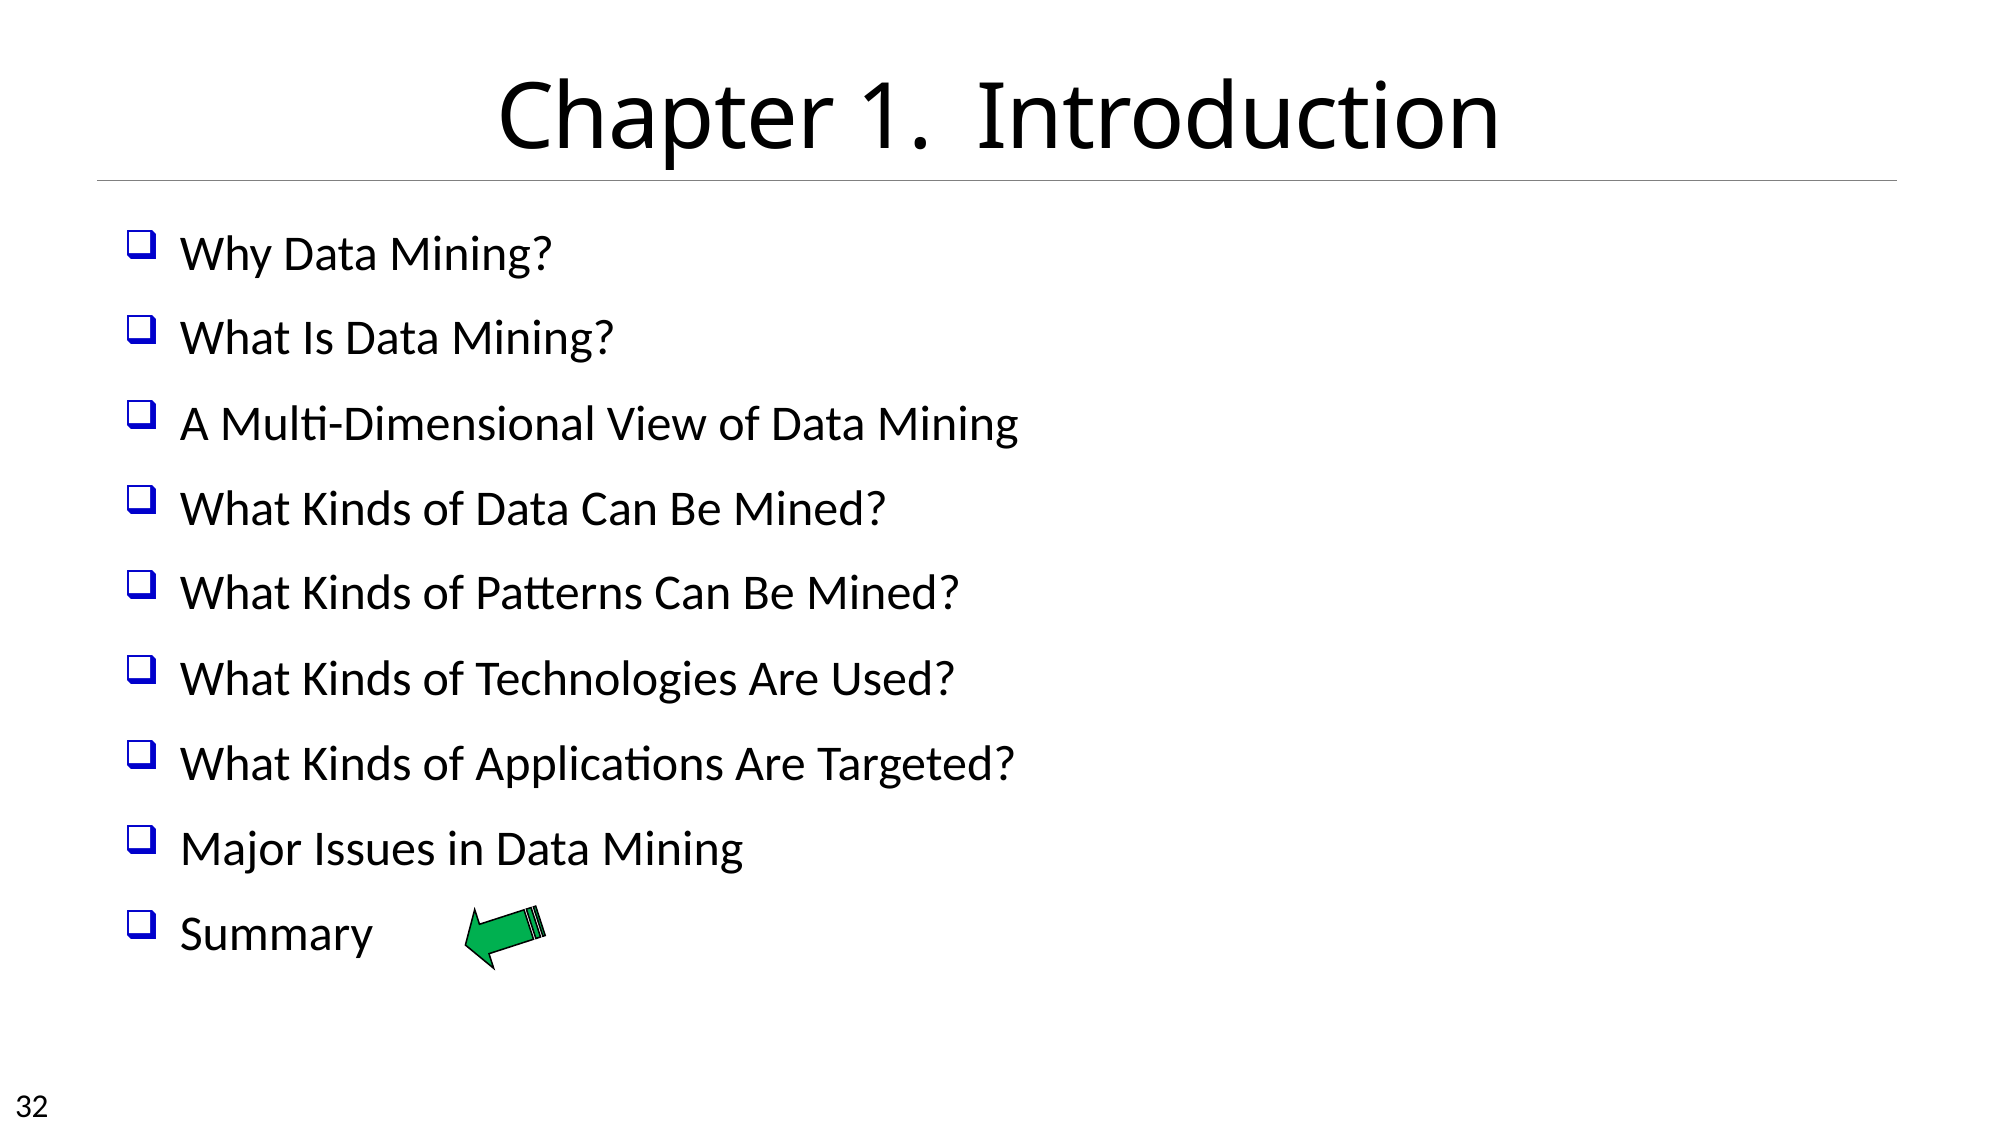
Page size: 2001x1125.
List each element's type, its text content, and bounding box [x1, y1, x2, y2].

title Chapter 1. Introduction [312, 37, 1688, 175]
list Why Data Mining? What Is Data Mining? A Multi-Dimensional View of Data Mining What Kinds of Data Can Be Mined? What Kinds of Patterns Can Be Mined? What Kinds of Technologies Are Used? What Kinds of Applications Are Targeted? Major Issues in Data Mining Summary [108, 212, 1892, 1075]
text_box [465, 906, 546, 969]
